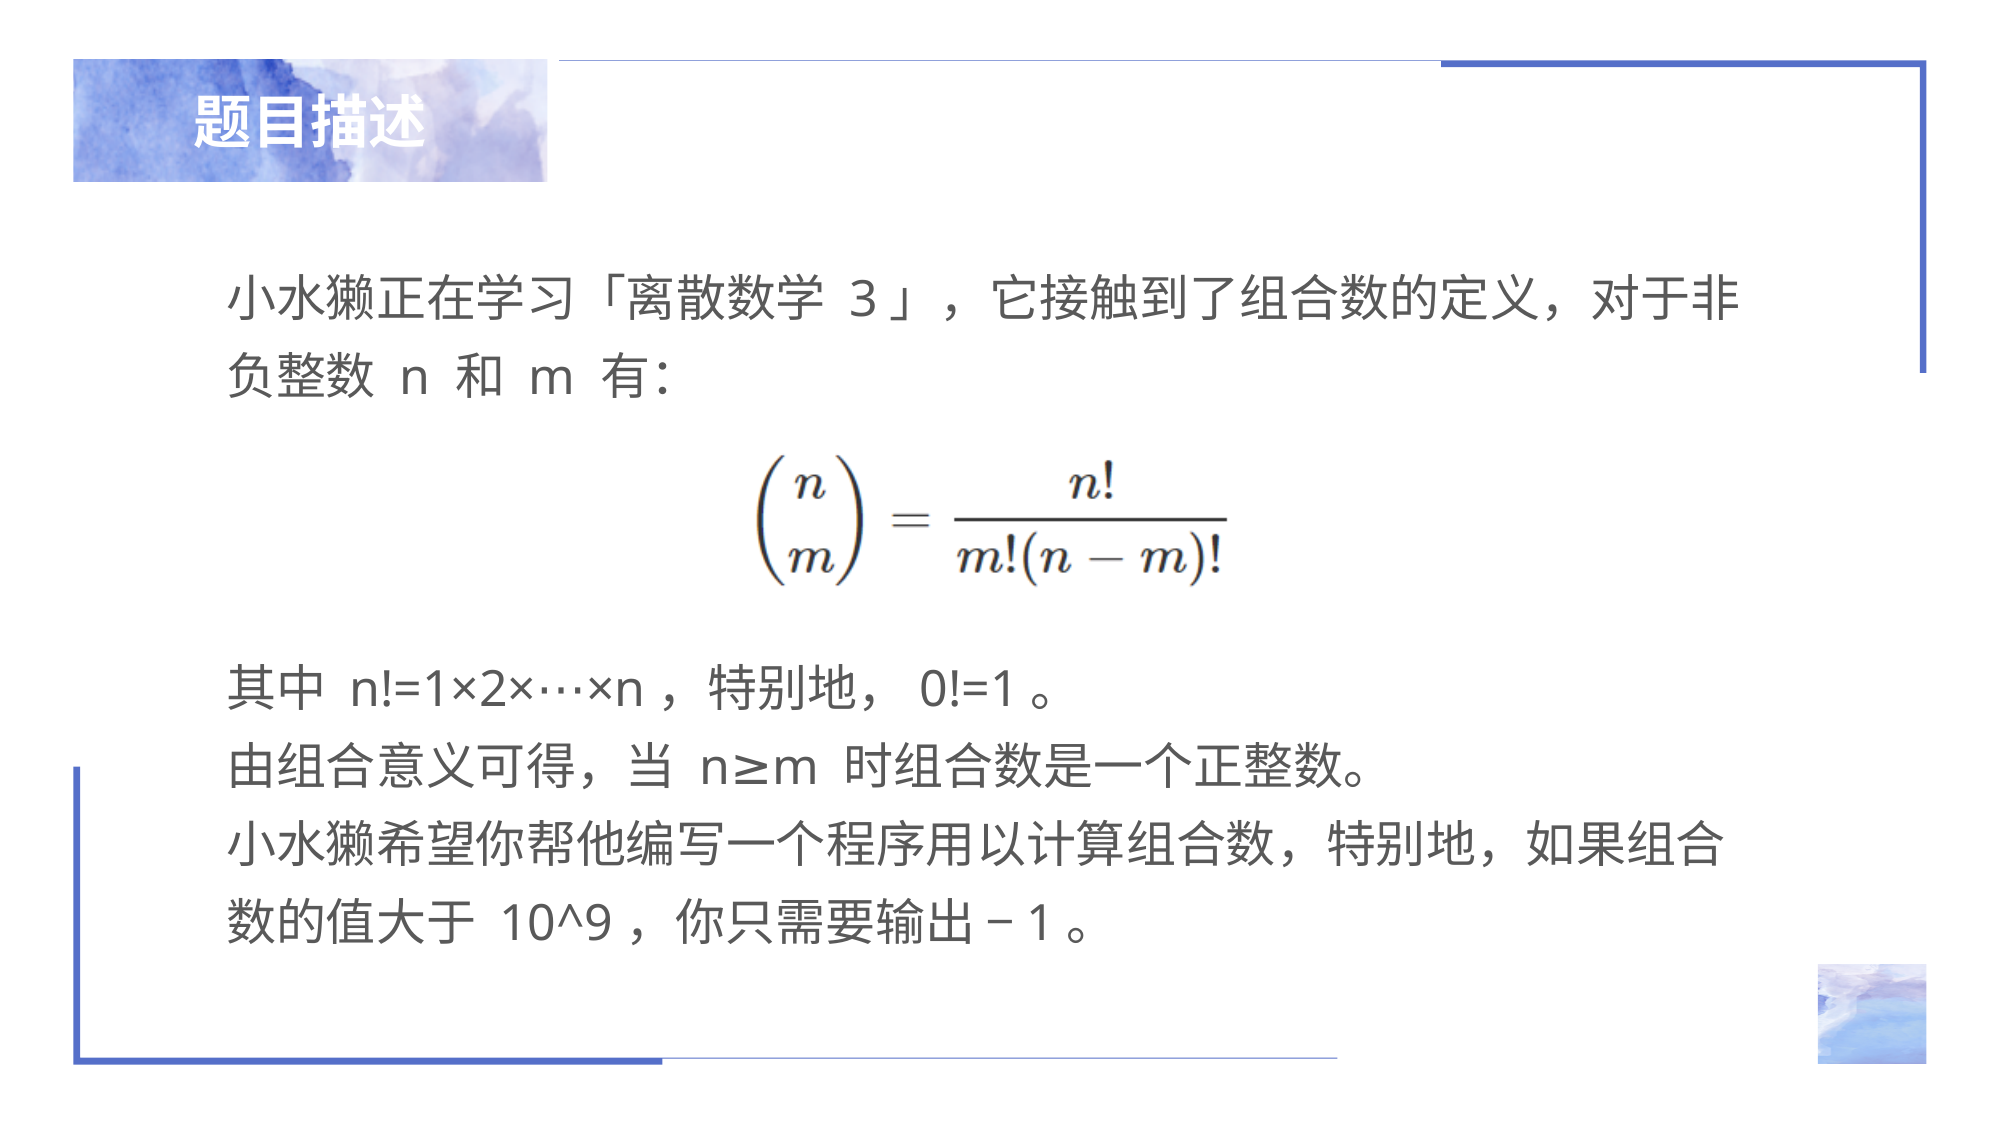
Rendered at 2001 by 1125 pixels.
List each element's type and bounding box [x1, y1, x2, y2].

text_box [73, 59, 1927, 1066]
picture [669, 422, 1292, 621]
